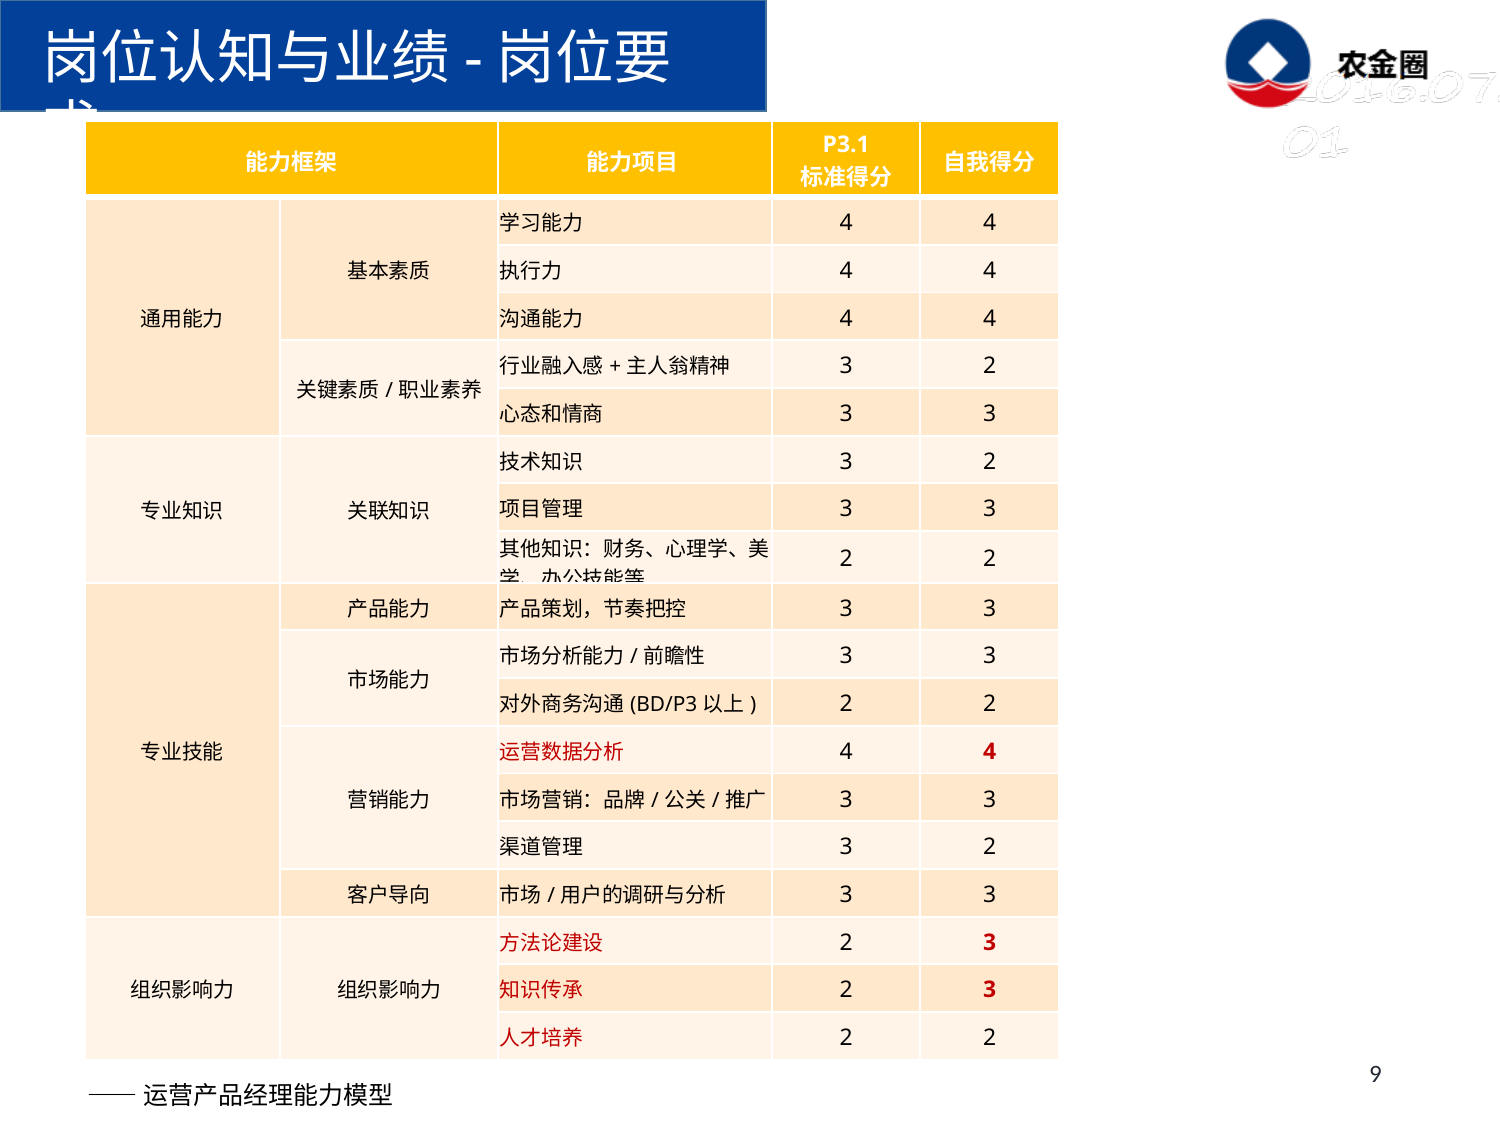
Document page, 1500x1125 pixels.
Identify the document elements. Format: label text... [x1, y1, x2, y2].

table_cell 2 [773, 532, 919, 582]
table_cell 2 [773, 918, 919, 963]
table_cell 学习能力 [499, 200, 771, 244]
table_cell 4 [921, 200, 1058, 244]
table_cell 2 [921, 1013, 1058, 1059]
table_cell 3 [773, 341, 919, 387]
table_cell 项目管理 [499, 484, 771, 530]
table_cell 行业融入感+主人翁精神 [499, 341, 771, 387]
table_cell 通用能力 [86, 200, 279, 435]
table_cell 其他知识：财务、心理学、美学、办公技能等 [499, 532, 771, 582]
table_cell 基本素质 [281, 200, 497, 339]
table_cell 市场/用户的调研与分析 [499, 870, 771, 916]
table_cell 专业知识 [86, 437, 279, 582]
table_cell 产品策划，节奏把控 [499, 584, 771, 629]
table_cell 4 [921, 727, 1058, 773]
table_cell 市场营销：品牌/公关/推广 [499, 774, 771, 820]
table_cell 3 [773, 822, 919, 868]
table_cell 组织影响力 [86, 918, 279, 1059]
table_header 能力项目 [499, 122, 771, 194]
table_cell 3 [921, 965, 1058, 1011]
table_cell 3 [921, 389, 1058, 435]
table_cell 产品能力 [281, 584, 497, 629]
table_cell 3 [773, 484, 919, 530]
table_cell 4 [921, 246, 1058, 292]
table_cell 3 [921, 774, 1058, 820]
table_cell 3 [921, 631, 1058, 677]
table_cell 4 [921, 293, 1058, 339]
table_cell 3 [773, 870, 919, 916]
table_cell 2 [921, 532, 1058, 582]
text_box 岗位认知与业绩-岗位要求 [27, 12, 736, 168]
table_cell 3 [773, 631, 919, 677]
table_cell 3 [773, 437, 919, 482]
picture [1210, 8, 1500, 169]
table_cell 市场能力 [281, 631, 497, 725]
table_cell 知识传承 [499, 965, 771, 1011]
table_cell 2 [921, 679, 1058, 725]
table_cell 市场分析能力/前瞻性 [499, 631, 771, 677]
table_cell 2 [921, 437, 1058, 482]
table_cell 3 [921, 918, 1058, 963]
table_cell 4 [773, 293, 919, 339]
table_cell 4 [773, 200, 919, 244]
table_cell 执行力 [499, 246, 771, 292]
table_cell 专业技能 [86, 584, 279, 916]
table_cell 2 [921, 341, 1058, 387]
table_cell 客户导向 [281, 870, 497, 916]
table_cell 对外商务沟通(BD/P3以上) [499, 679, 771, 725]
table_cell 2 [921, 822, 1058, 868]
table_cell 3 [773, 389, 919, 435]
table_cell 4 [773, 246, 919, 292]
table_cell 组织影响力 [281, 918, 497, 1059]
table_cell 技术知识 [499, 437, 771, 482]
table_cell 3 [921, 484, 1058, 530]
slide_number 9 [1059, 1042, 1397, 1103]
table_cell 方法论建设 [499, 918, 771, 963]
table_cell 人才培养 [499, 1013, 771, 1059]
table_cell 营销能力 [281, 727, 497, 868]
table_cell 3 [921, 584, 1058, 629]
table_cell 关键素质/职业素养 [281, 341, 497, 435]
table_cell 2 [773, 965, 919, 1011]
table_cell 3 [773, 584, 919, 629]
table_cell 沟通能力 [499, 293, 771, 339]
table_header 能力框架 [86, 122, 497, 194]
table_cell 2 [773, 679, 919, 725]
table_cell 心态和情商 [499, 389, 771, 435]
table_cell 4 [773, 727, 919, 773]
text_box [0, 0, 767, 112]
table_cell 3 [773, 774, 919, 820]
table_header P3.1 标准得分 [773, 122, 919, 194]
text_box ——运营产品经理能力模型 [73, 1072, 528, 1118]
table_cell 关联知识 [281, 437, 497, 582]
table_cell 渠道管理 [499, 822, 771, 868]
table_header 自我得分 [921, 122, 1058, 194]
table_cell 2 [773, 1013, 919, 1059]
table_cell 3 [921, 870, 1058, 916]
table_cell 运营数据分析 [499, 727, 771, 773]
